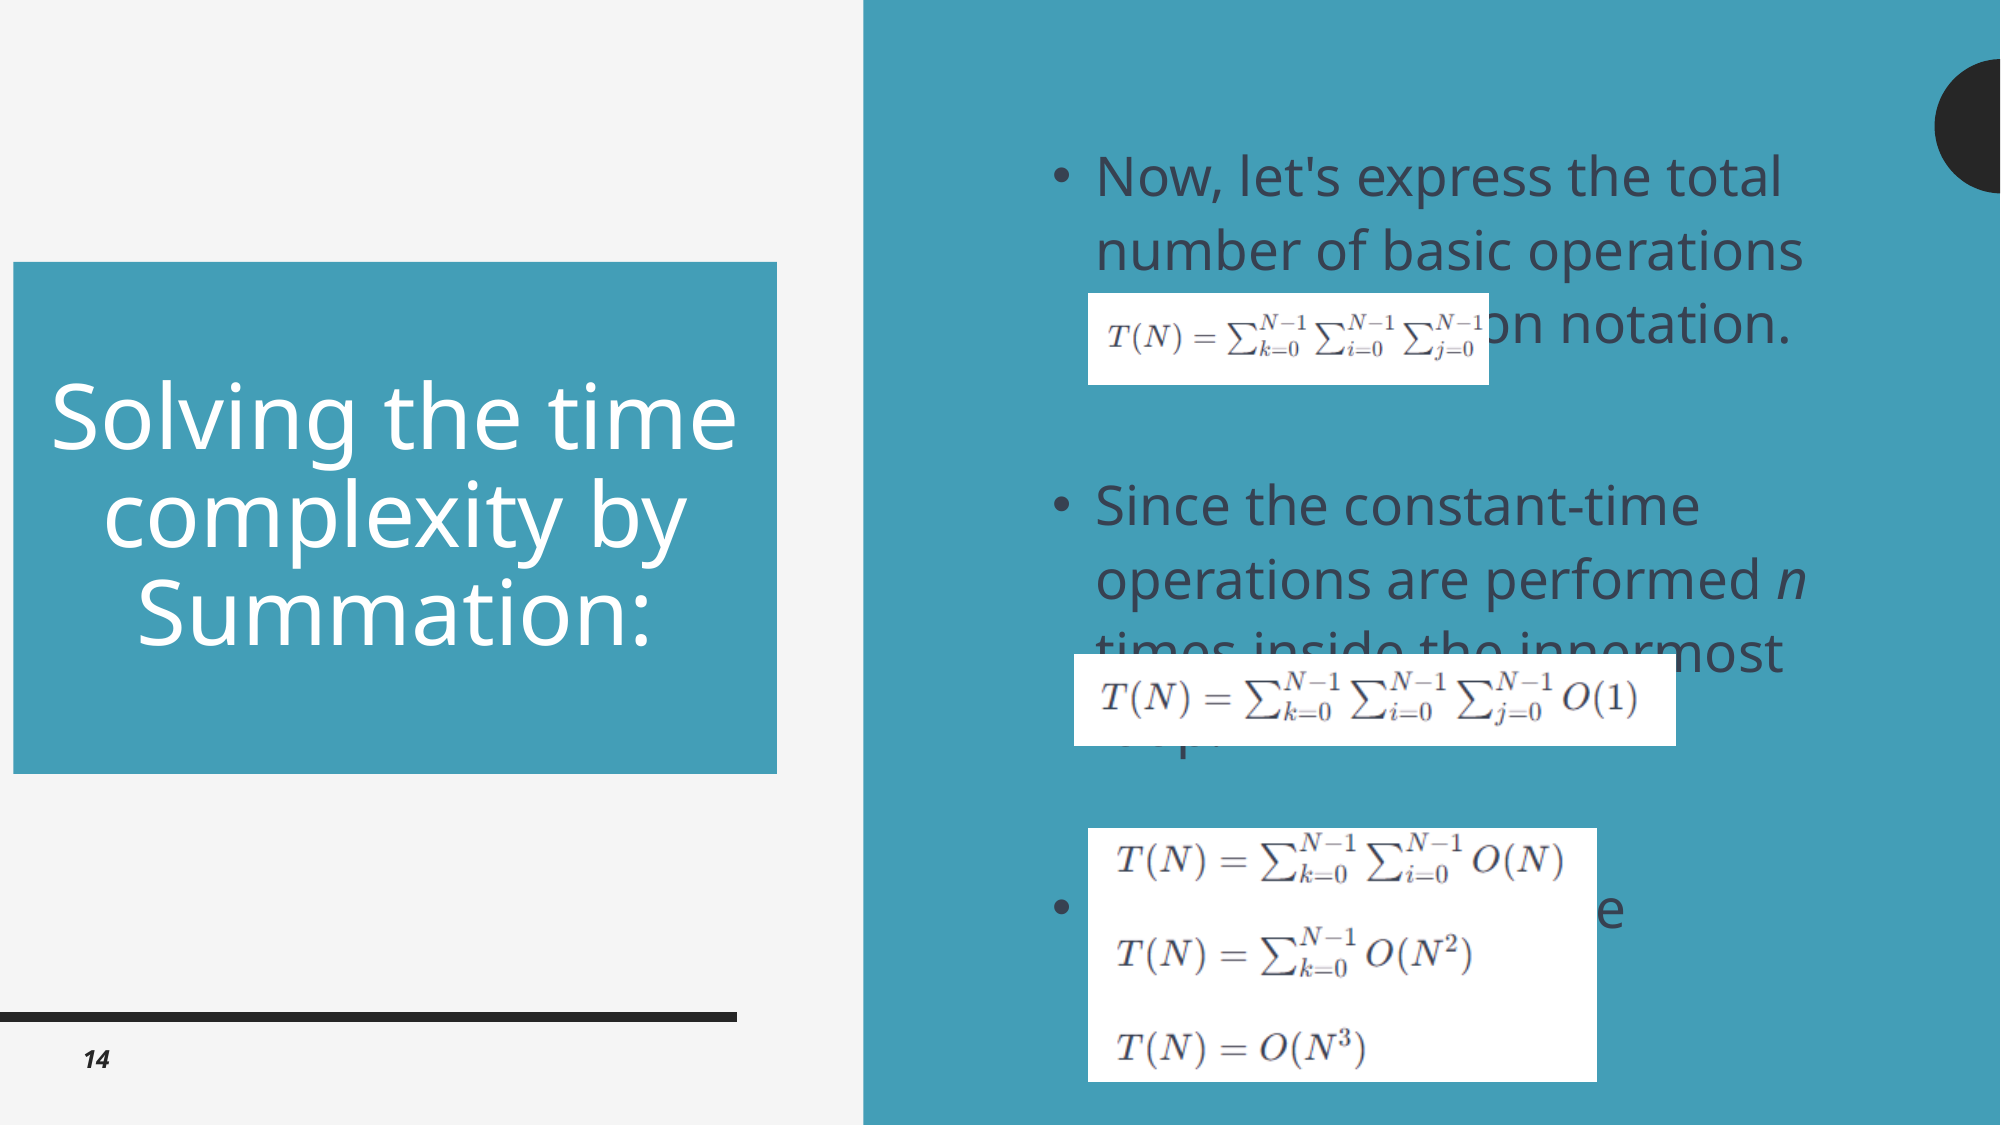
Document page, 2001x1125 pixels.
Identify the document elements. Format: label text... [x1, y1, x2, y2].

title Solving the time complexity by Summation: [12, 261, 778, 775]
picture [1074, 654, 1676, 746]
footer 14 [13, 1035, 126, 1082]
picture [1088, 827, 1597, 1082]
list Now, let's express the total number of basic operations using summation notation. Since the constant-time operations are performed n times inside the innermost loop: Now, we simplify the summation: [1037, 126, 1941, 1026]
picture [1088, 293, 1489, 385]
